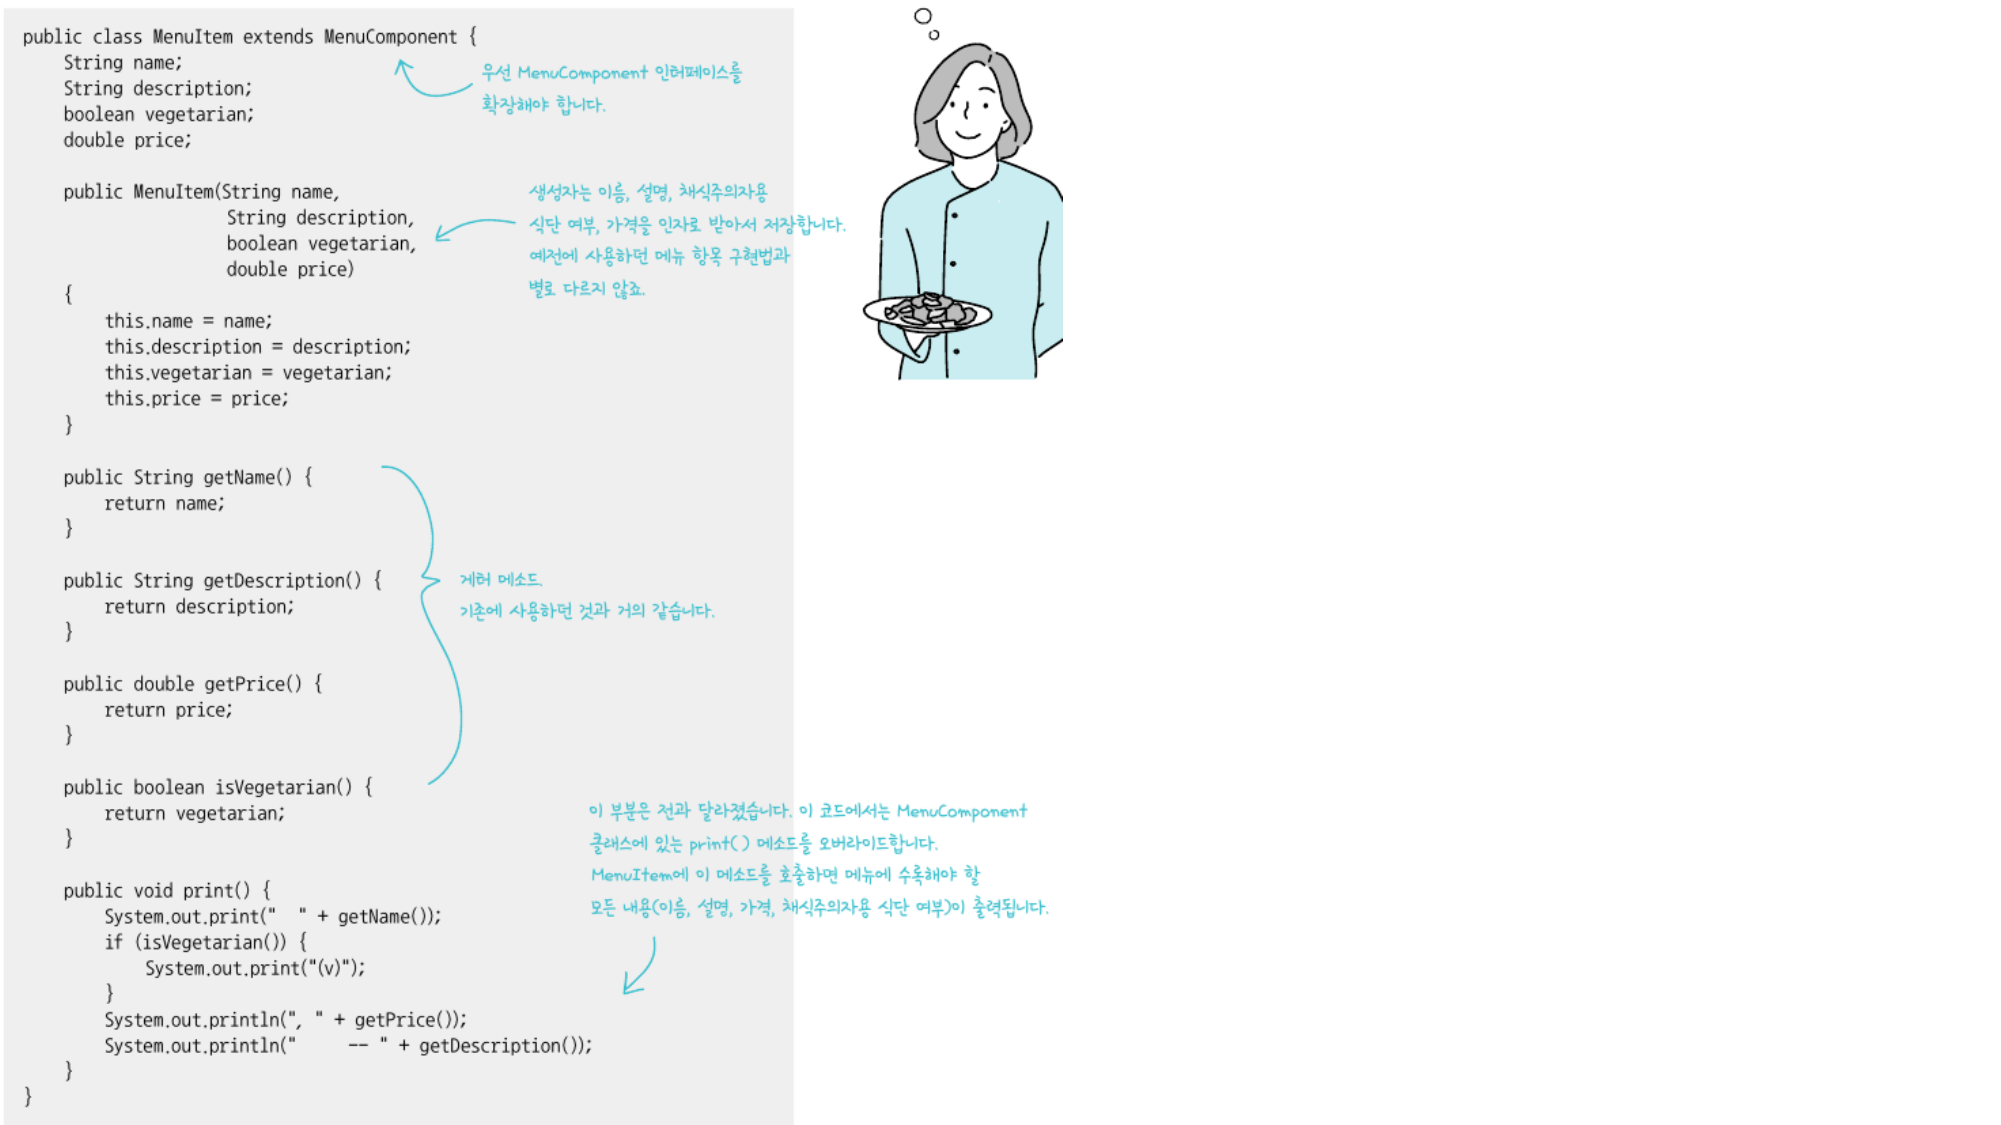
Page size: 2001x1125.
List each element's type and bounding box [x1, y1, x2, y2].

picture [0, 0, 1063, 1125]
